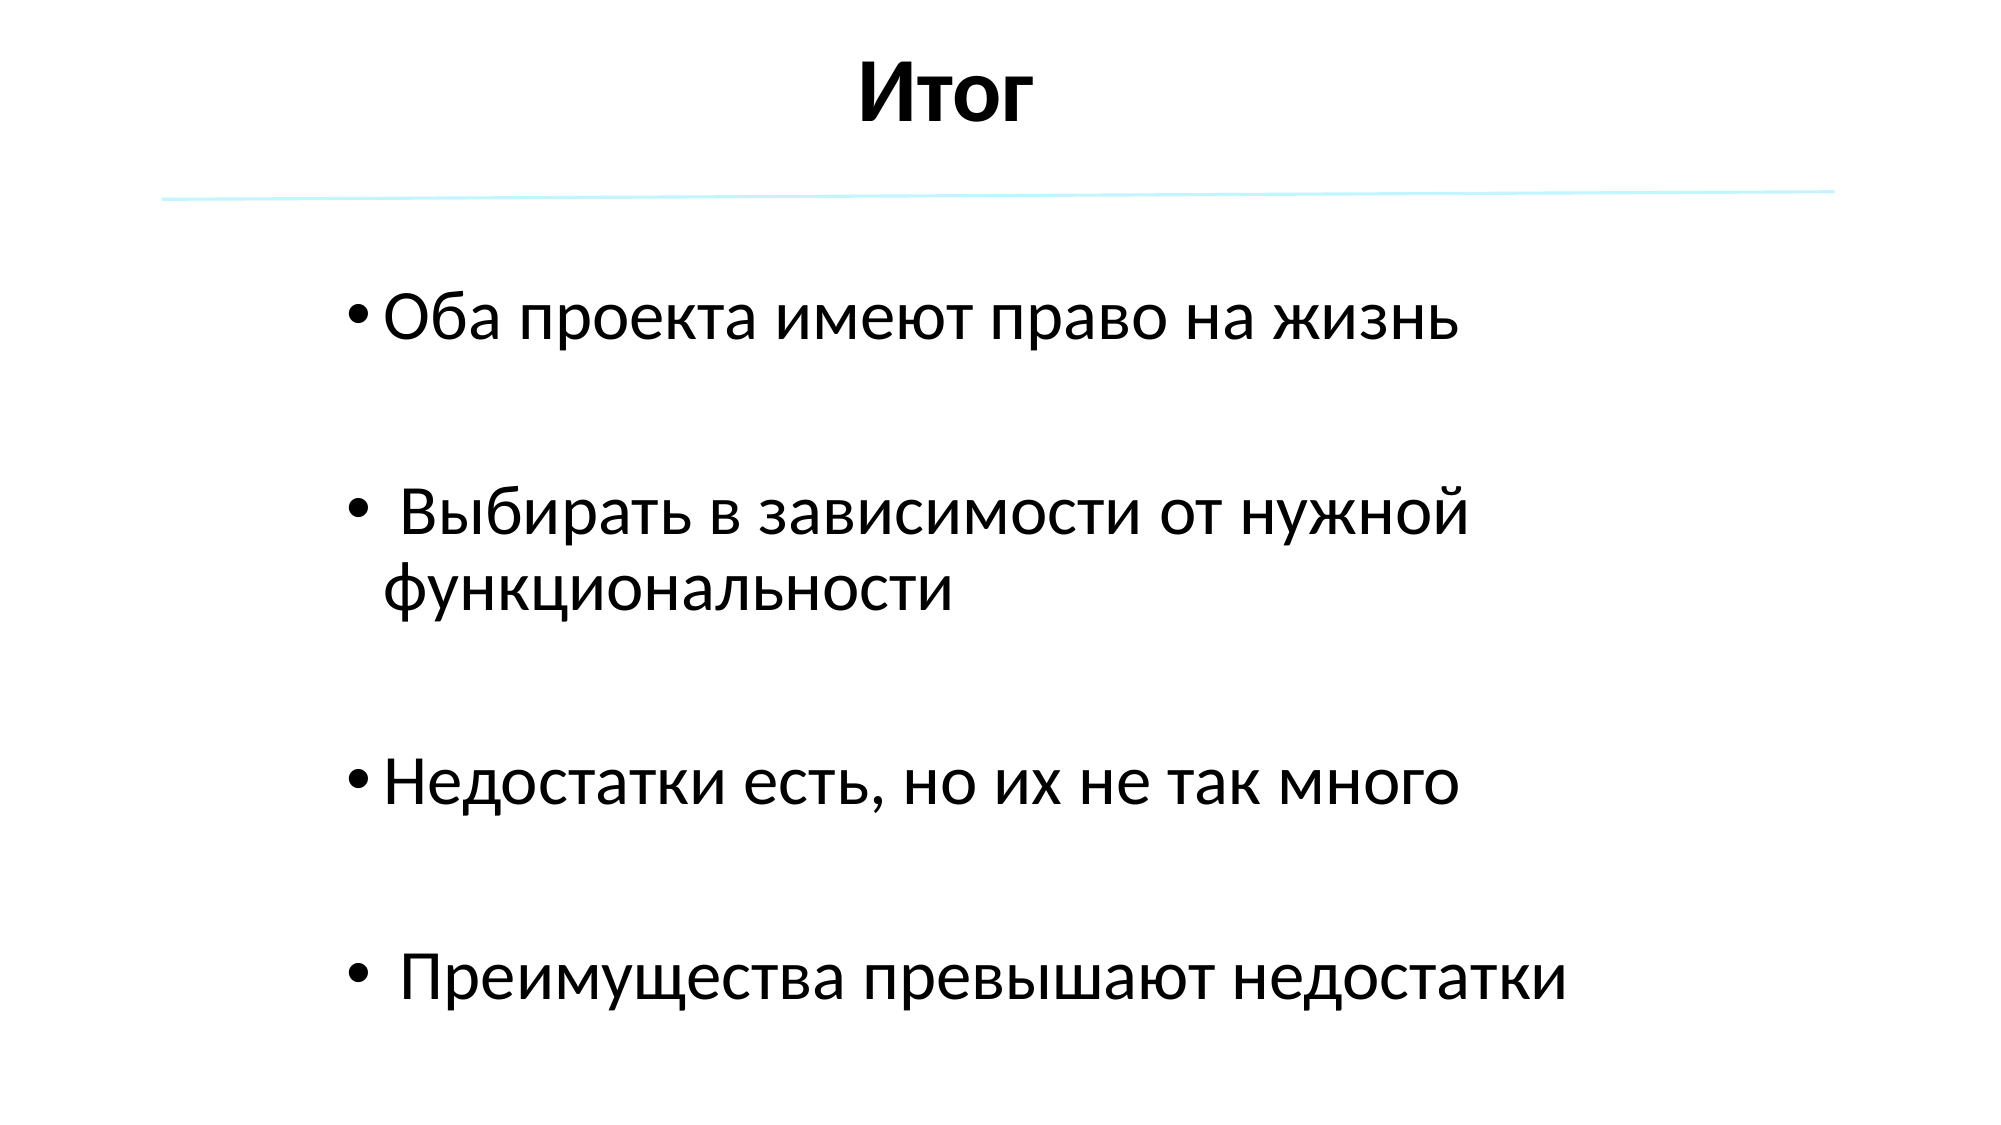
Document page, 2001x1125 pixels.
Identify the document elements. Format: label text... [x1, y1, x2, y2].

list Оба проекта имеют право на жизнь Выбирать в зависимости от нужной функциональности Недостатки есть, но их не так много Преимущества превышают недостатки [331, 271, 1944, 1113]
title Итог [83, 0, 1809, 201]
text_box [161, 191, 1835, 200]
